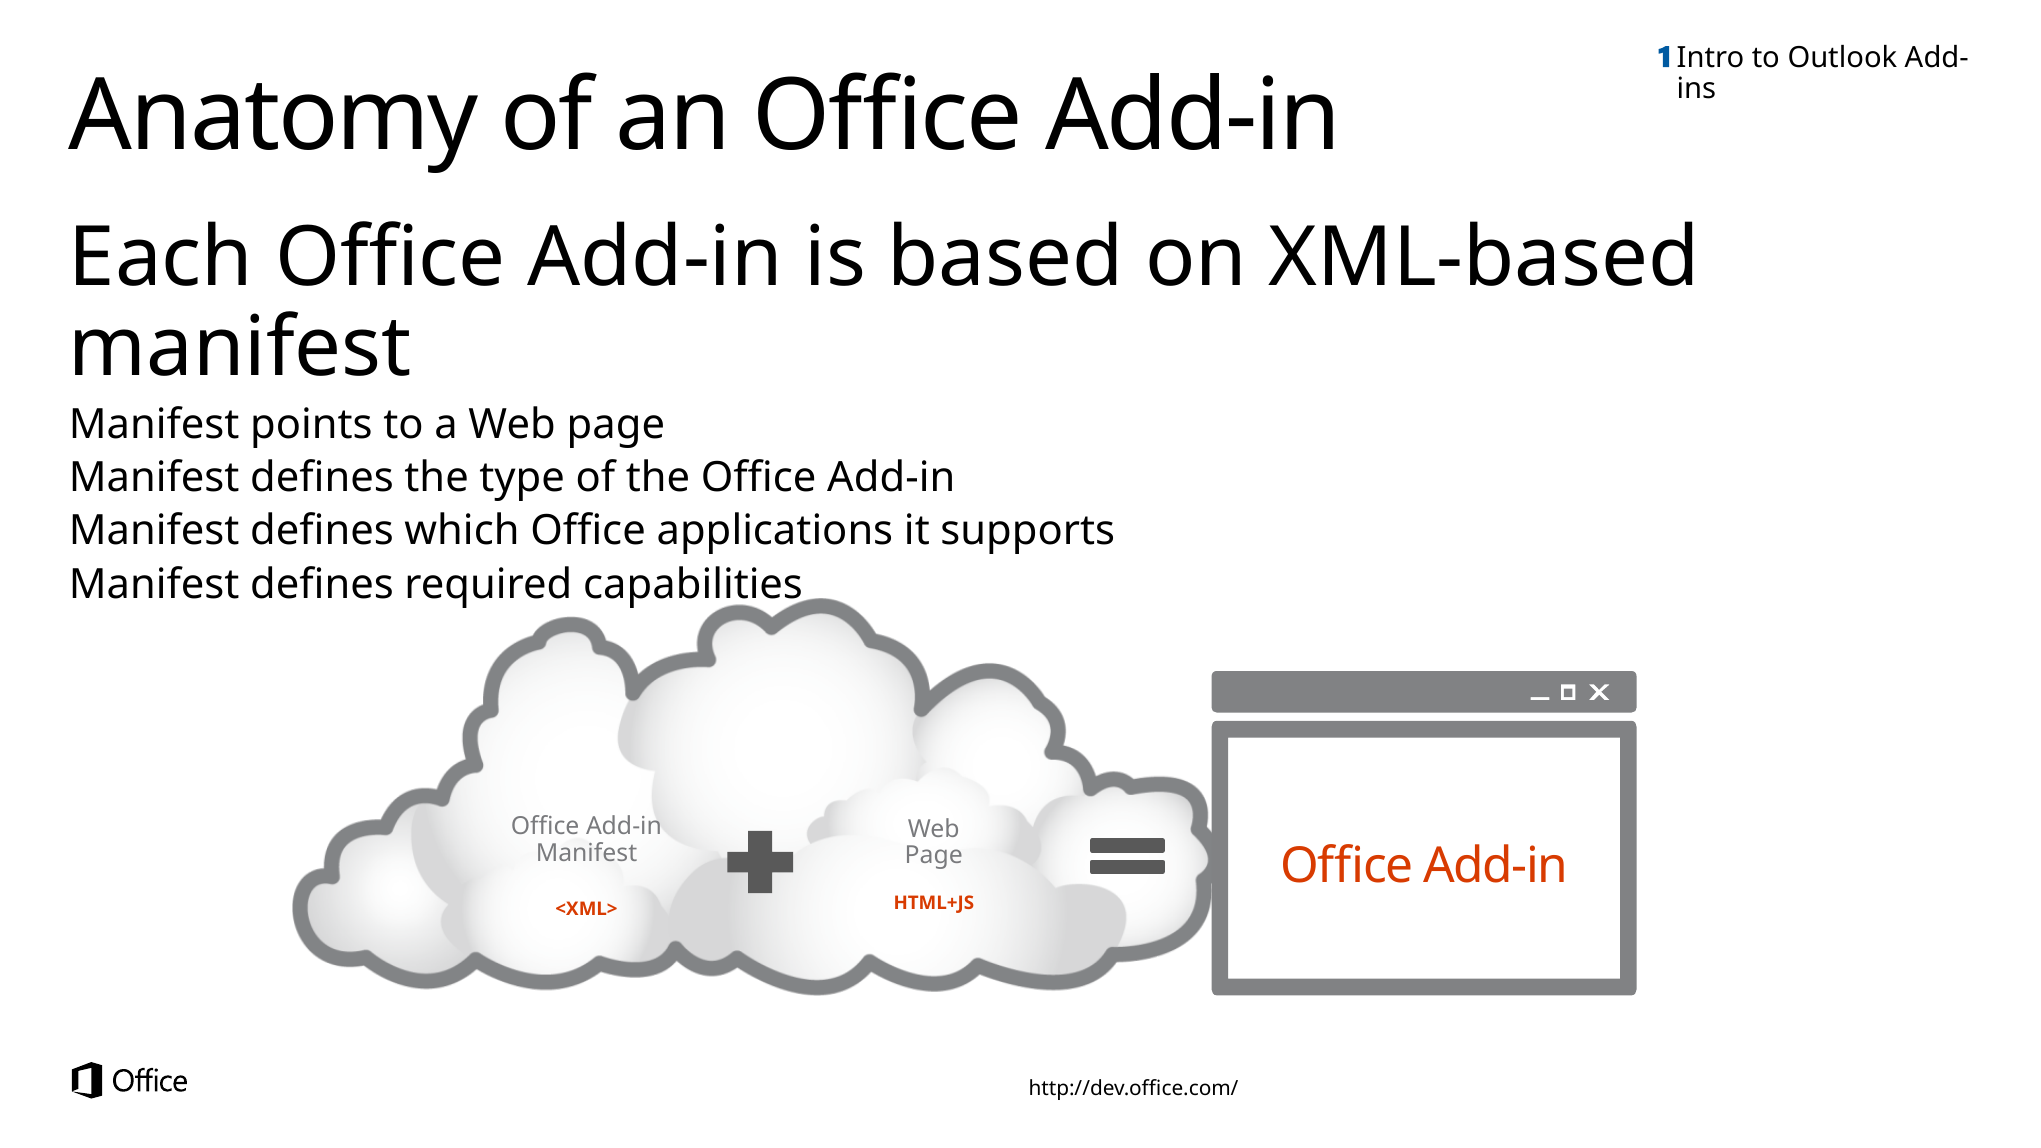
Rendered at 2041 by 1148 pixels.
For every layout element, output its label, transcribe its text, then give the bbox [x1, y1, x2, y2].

title Anatomy of an Office Add-in [45, 48, 1996, 198]
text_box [292, 596, 1637, 998]
list Each Office Add-in is based on XML-based manifest Manifest points to a Web page Manifest defines the type of the Office Add-in Manifest defines which Office applications it supports Manifest defines required capabilities [45, 198, 1996, 543]
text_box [1652, 27, 2023, 75]
